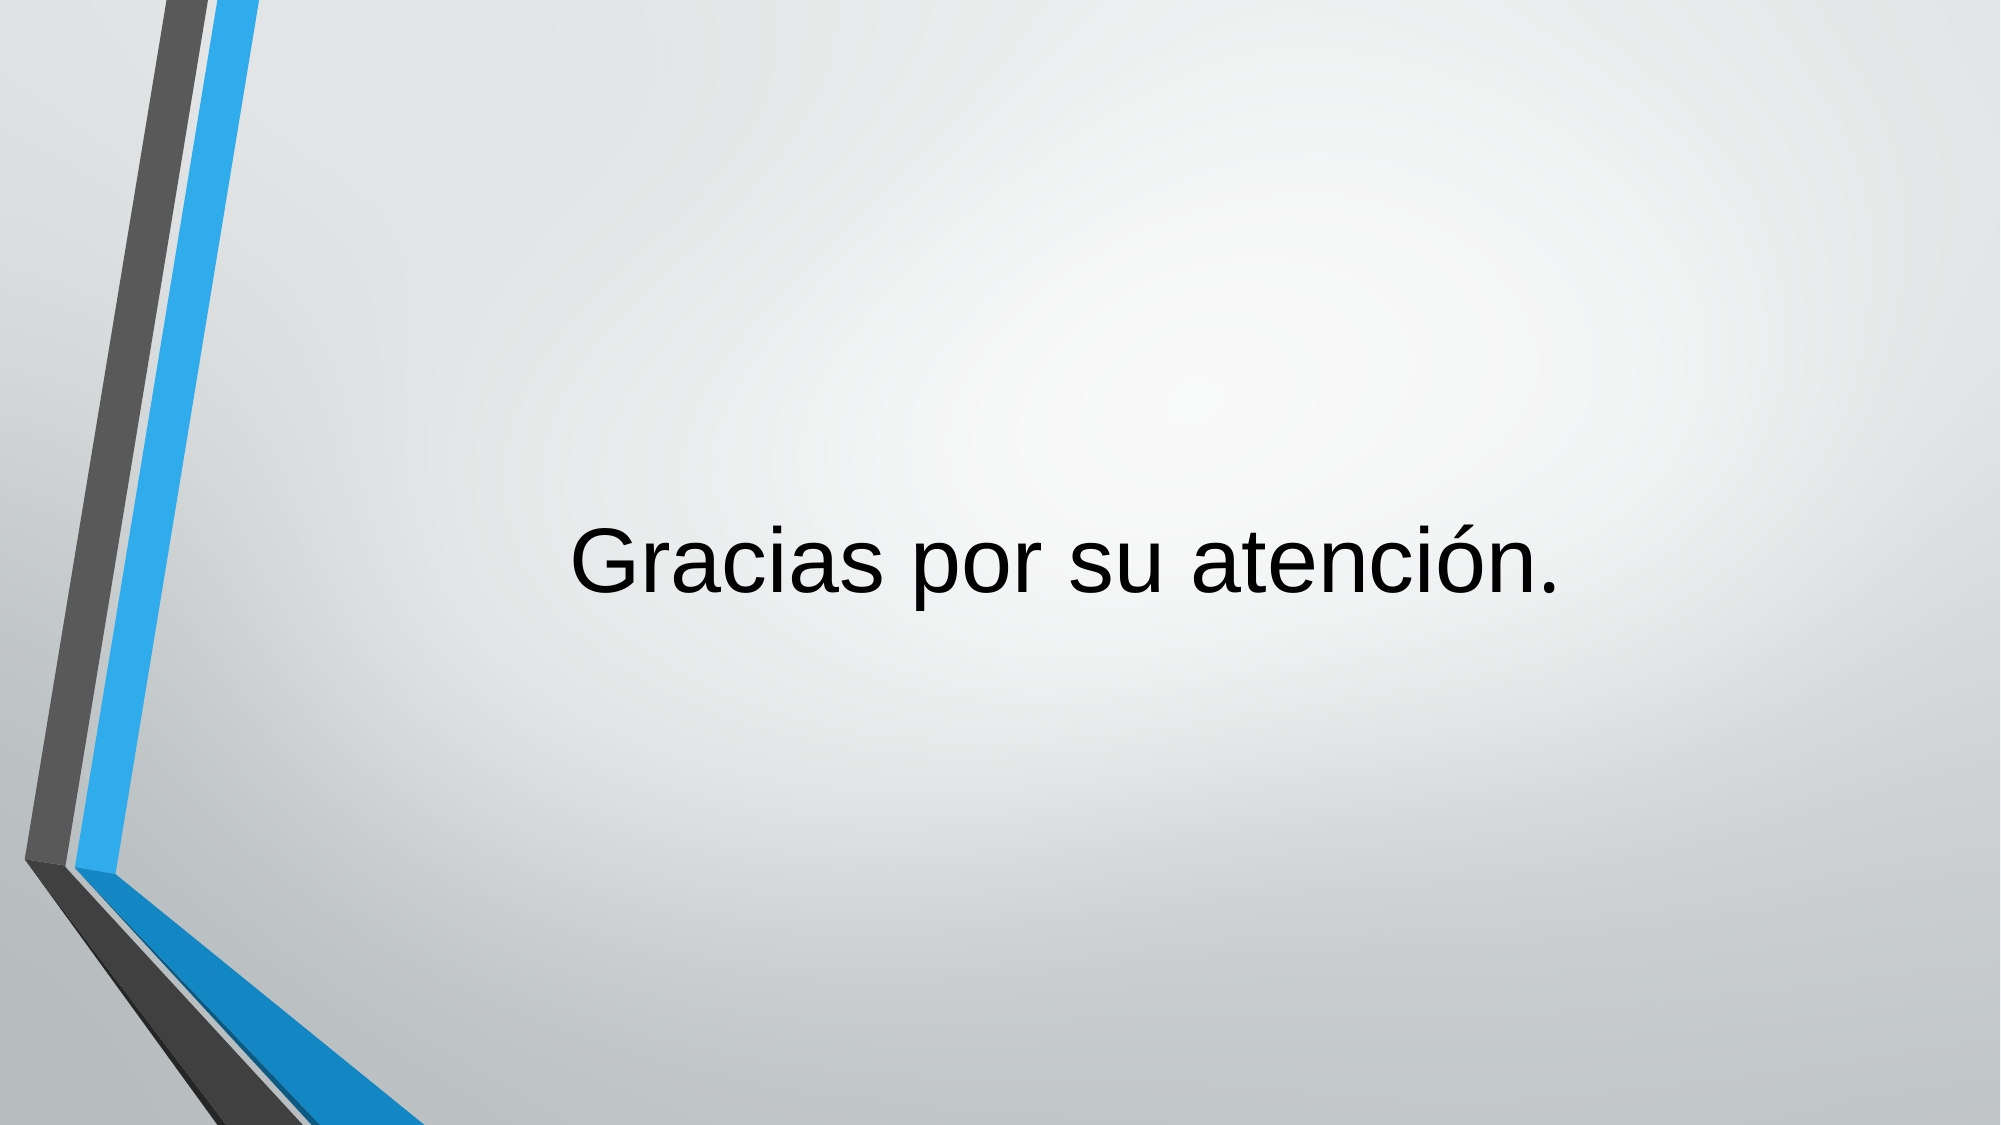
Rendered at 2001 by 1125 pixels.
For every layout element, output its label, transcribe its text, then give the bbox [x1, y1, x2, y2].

title Gracias por su atención. [243, 112, 1887, 999]
